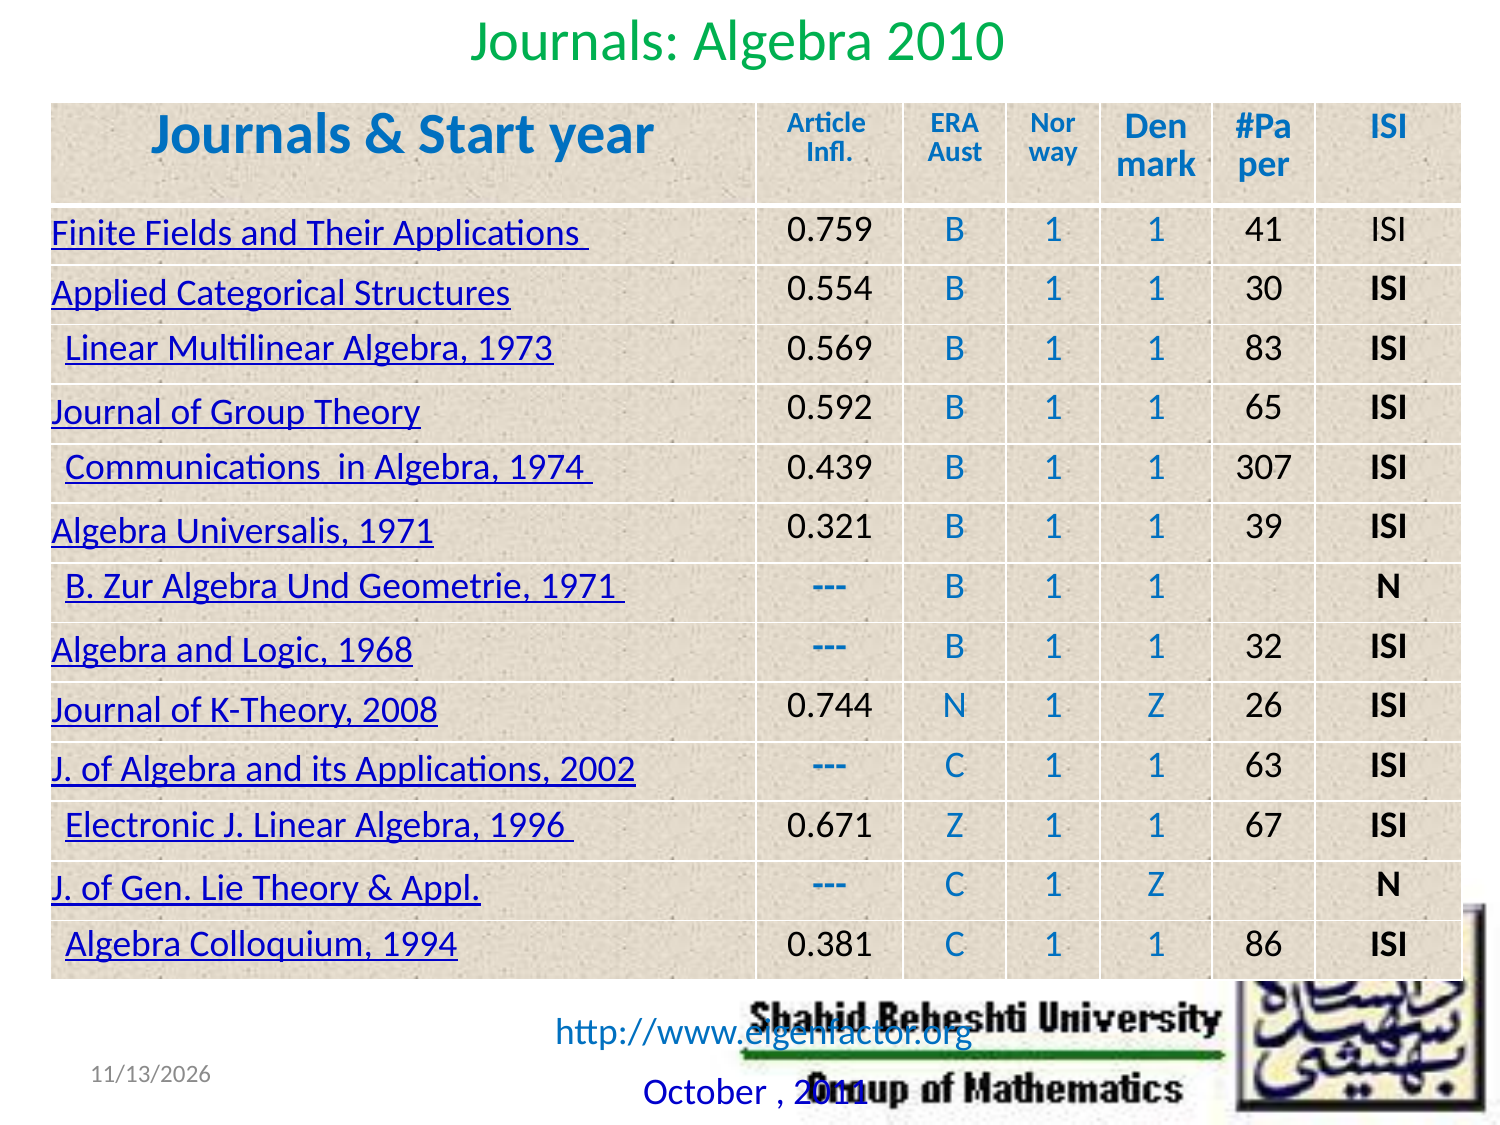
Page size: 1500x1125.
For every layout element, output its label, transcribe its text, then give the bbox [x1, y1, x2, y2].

table_cell 26 [1213, 683, 1314, 741]
table_cell B [904, 623, 1005, 681]
table_cell --- [757, 564, 902, 622]
table_cell Journal of K-Theory, 2008 [51, 683, 755, 741]
table_cell J. of Algebra and its Applications, 2002 [51, 743, 755, 800]
table_cell Algebra and Logic, 1968 [51, 623, 755, 681]
table_cell Z [904, 802, 1005, 860]
table_cell --- [757, 743, 902, 800]
table_cell Journal of Group Theory [51, 385, 755, 443]
table_cell 86 [1213, 921, 1314, 979]
table_cell 65 [1213, 385, 1314, 443]
table_cell 1 [1007, 266, 1099, 324]
table_cell Algebra Colloquium, 1994 [51, 921, 755, 979]
table_cell B [904, 504, 1005, 562]
table_header ISI [1316, 103, 1461, 203]
table_cell 1 [1101, 266, 1211, 324]
table_cell 1 [1007, 325, 1099, 383]
table_cell 1 [1007, 683, 1099, 741]
table_cell B. Zur Algebra Und Geometrie, 1971 [51, 564, 755, 622]
table_header Nor way [1007, 103, 1099, 203]
table_cell 1 [1007, 802, 1099, 860]
table_cell ISI [1316, 325, 1461, 383]
table_cell C [904, 862, 1005, 920]
table_cell N [1316, 862, 1461, 920]
table_cell 307 [1213, 445, 1314, 502]
table_header ERA Aust [904, 103, 1005, 203]
table_cell C [904, 921, 1005, 979]
table_cell 1 [1101, 743, 1211, 800]
table_cell ISI [1316, 208, 1461, 264]
table_cell 1 [1101, 504, 1211, 562]
table_cell 1 [1007, 385, 1099, 443]
table_cell 1 [1007, 445, 1099, 502]
table_cell 0.554 [757, 266, 902, 324]
table_cell 1 [1007, 862, 1099, 920]
text_box October , 2011 [187, 1067, 1325, 1113]
table_cell B [904, 266, 1005, 324]
table_cell 1 [1101, 802, 1211, 860]
table_cell ISI [1316, 445, 1461, 502]
table_cell 1 [1101, 564, 1211, 622]
table_cell ISI [1316, 266, 1461, 324]
table_cell --- [757, 862, 902, 920]
table_cell 0.592 [757, 385, 902, 443]
table_cell B [904, 385, 1005, 443]
table_header Article Infl. [757, 103, 902, 203]
table_cell Electronic J. Linear Algebra, 1996 [51, 802, 755, 860]
table_header #Paper [1213, 103, 1314, 203]
table_cell [1213, 862, 1314, 920]
table_cell N [904, 683, 1005, 741]
table_cell Algebra Universalis, 1971 [51, 504, 755, 562]
table_cell 0.671 [757, 802, 902, 860]
table_cell Z [1101, 862, 1211, 920]
table_cell N [1316, 564, 1461, 622]
table_cell B [904, 325, 1005, 383]
table_cell ISI [1316, 802, 1461, 860]
table_cell C [904, 743, 1005, 800]
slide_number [75, 1042, 425, 1103]
table_cell 63 [1213, 743, 1314, 800]
table_cell 0.321 [757, 504, 902, 562]
table_cell 1 [1007, 623, 1099, 681]
table_cell B [904, 208, 1005, 264]
table_cell ISI [1316, 921, 1461, 979]
table_cell 1 [1007, 208, 1099, 264]
table_cell 0.381 [757, 921, 902, 979]
table_cell 30 [1213, 266, 1314, 324]
table_cell 0.759 [757, 208, 902, 264]
table_cell [1213, 564, 1314, 622]
table_cell 1 [1007, 921, 1099, 979]
table_cell 32 [1213, 623, 1314, 681]
picture [0, 0, 1500, 1125]
table_cell 1 [1101, 325, 1211, 383]
table_cell Finite Fields and Their Applications [51, 208, 755, 264]
table_cell 0.744 [757, 683, 902, 741]
table_cell 39 [1213, 504, 1314, 562]
table_cell 1 [1007, 504, 1099, 562]
title Journals: Algebra 2010 [62, 12, 1413, 63]
table_header Journals & Start year [51, 103, 755, 203]
text_box http://www.eigenfactor.org [540, 999, 988, 1060]
table_cell 1 [1007, 743, 1099, 800]
table_cell B [904, 564, 1005, 622]
table_cell 1 [1101, 623, 1211, 681]
table_cell Applied Categorical Structures [51, 266, 755, 324]
table_cell B [904, 445, 1005, 502]
table_cell 1 [1101, 921, 1211, 979]
table_cell 41 [1213, 208, 1314, 264]
table_cell ISI [1316, 385, 1461, 443]
table_cell ISI [1316, 504, 1461, 562]
table_cell Communications in Algebra, 1974 [51, 445, 755, 502]
table_cell ISI [1316, 743, 1461, 800]
table_cell ISI [1316, 683, 1461, 741]
table_cell J. of Gen. Lie Theory & Appl. [51, 862, 755, 920]
table_cell 67 [1213, 802, 1314, 860]
table_cell Linear Multilinear Algebra, 1973 [51, 325, 755, 383]
table_cell 0.439 [757, 445, 902, 502]
table_cell 83 [1213, 325, 1314, 383]
table_cell 0.569 [757, 325, 902, 383]
table_cell 1 [1007, 564, 1099, 622]
table_header Denmark [1101, 103, 1211, 203]
table_cell 1 [1101, 208, 1211, 264]
table_cell Z [1101, 683, 1211, 741]
table_cell 1 [1101, 385, 1211, 443]
table_cell --- [757, 623, 902, 681]
table_cell 1 [1101, 445, 1211, 502]
table_cell ISI [1316, 623, 1461, 681]
